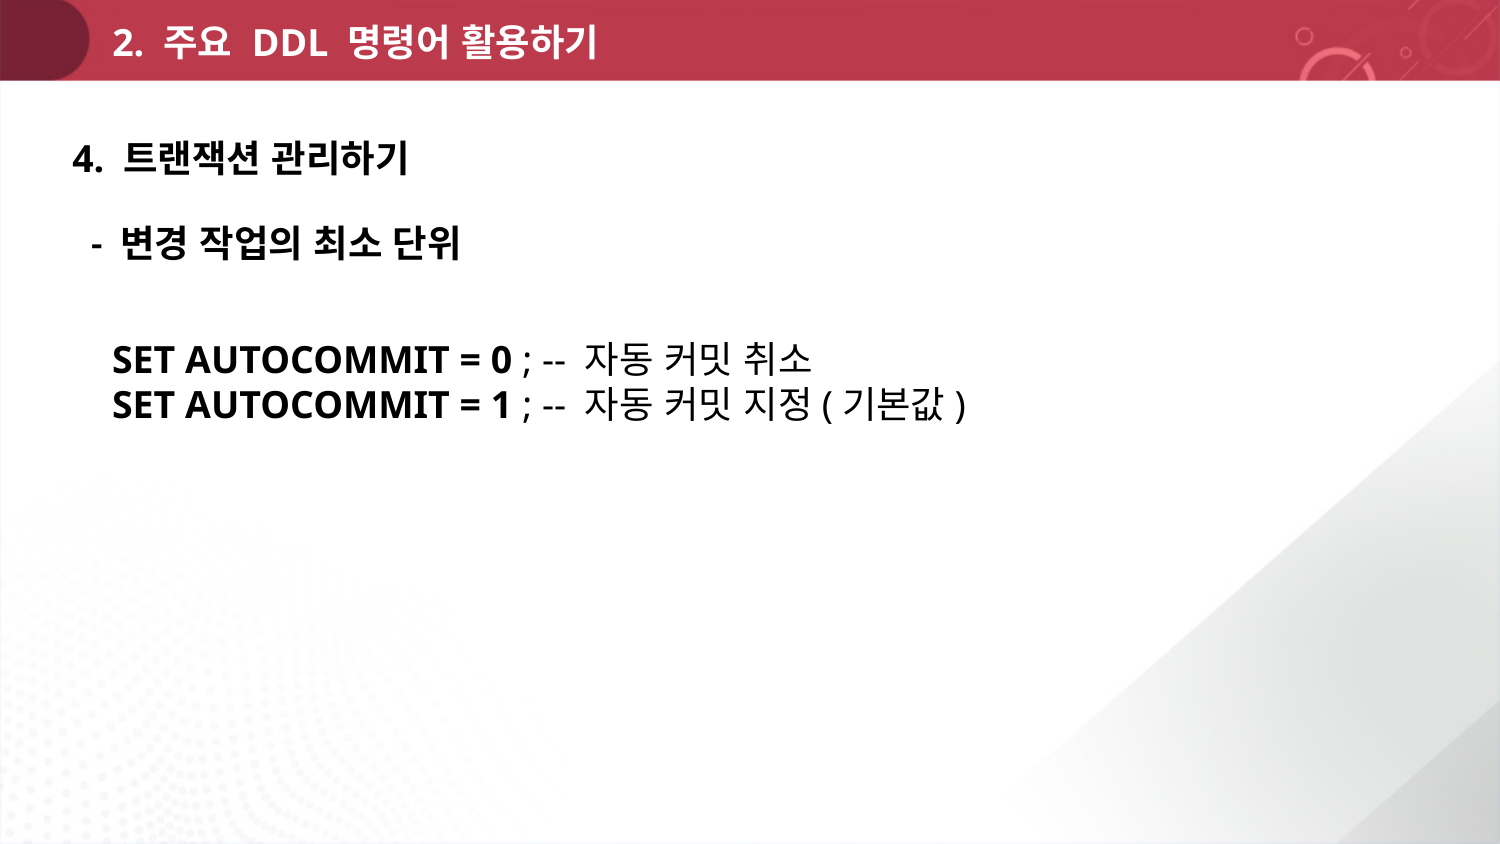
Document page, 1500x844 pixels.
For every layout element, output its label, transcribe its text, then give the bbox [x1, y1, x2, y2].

text_box 2. 주요 DDL 명령어 활용하기 [97, 12, 1031, 72]
picture [0, 0, 1500, 844]
text_box - 변경 작업의 최소 단위 [76, 212, 827, 273]
text_box 4. 트랜잭션 관리하기 [57, 127, 808, 188]
text_box SET AUTOCOMMIT = 0 ; -- 자동 커밋 취소 SET AUTOCOMMIT = 1 ; -- 자동 커밋 지정(기본값) [76, 328, 1237, 433]
